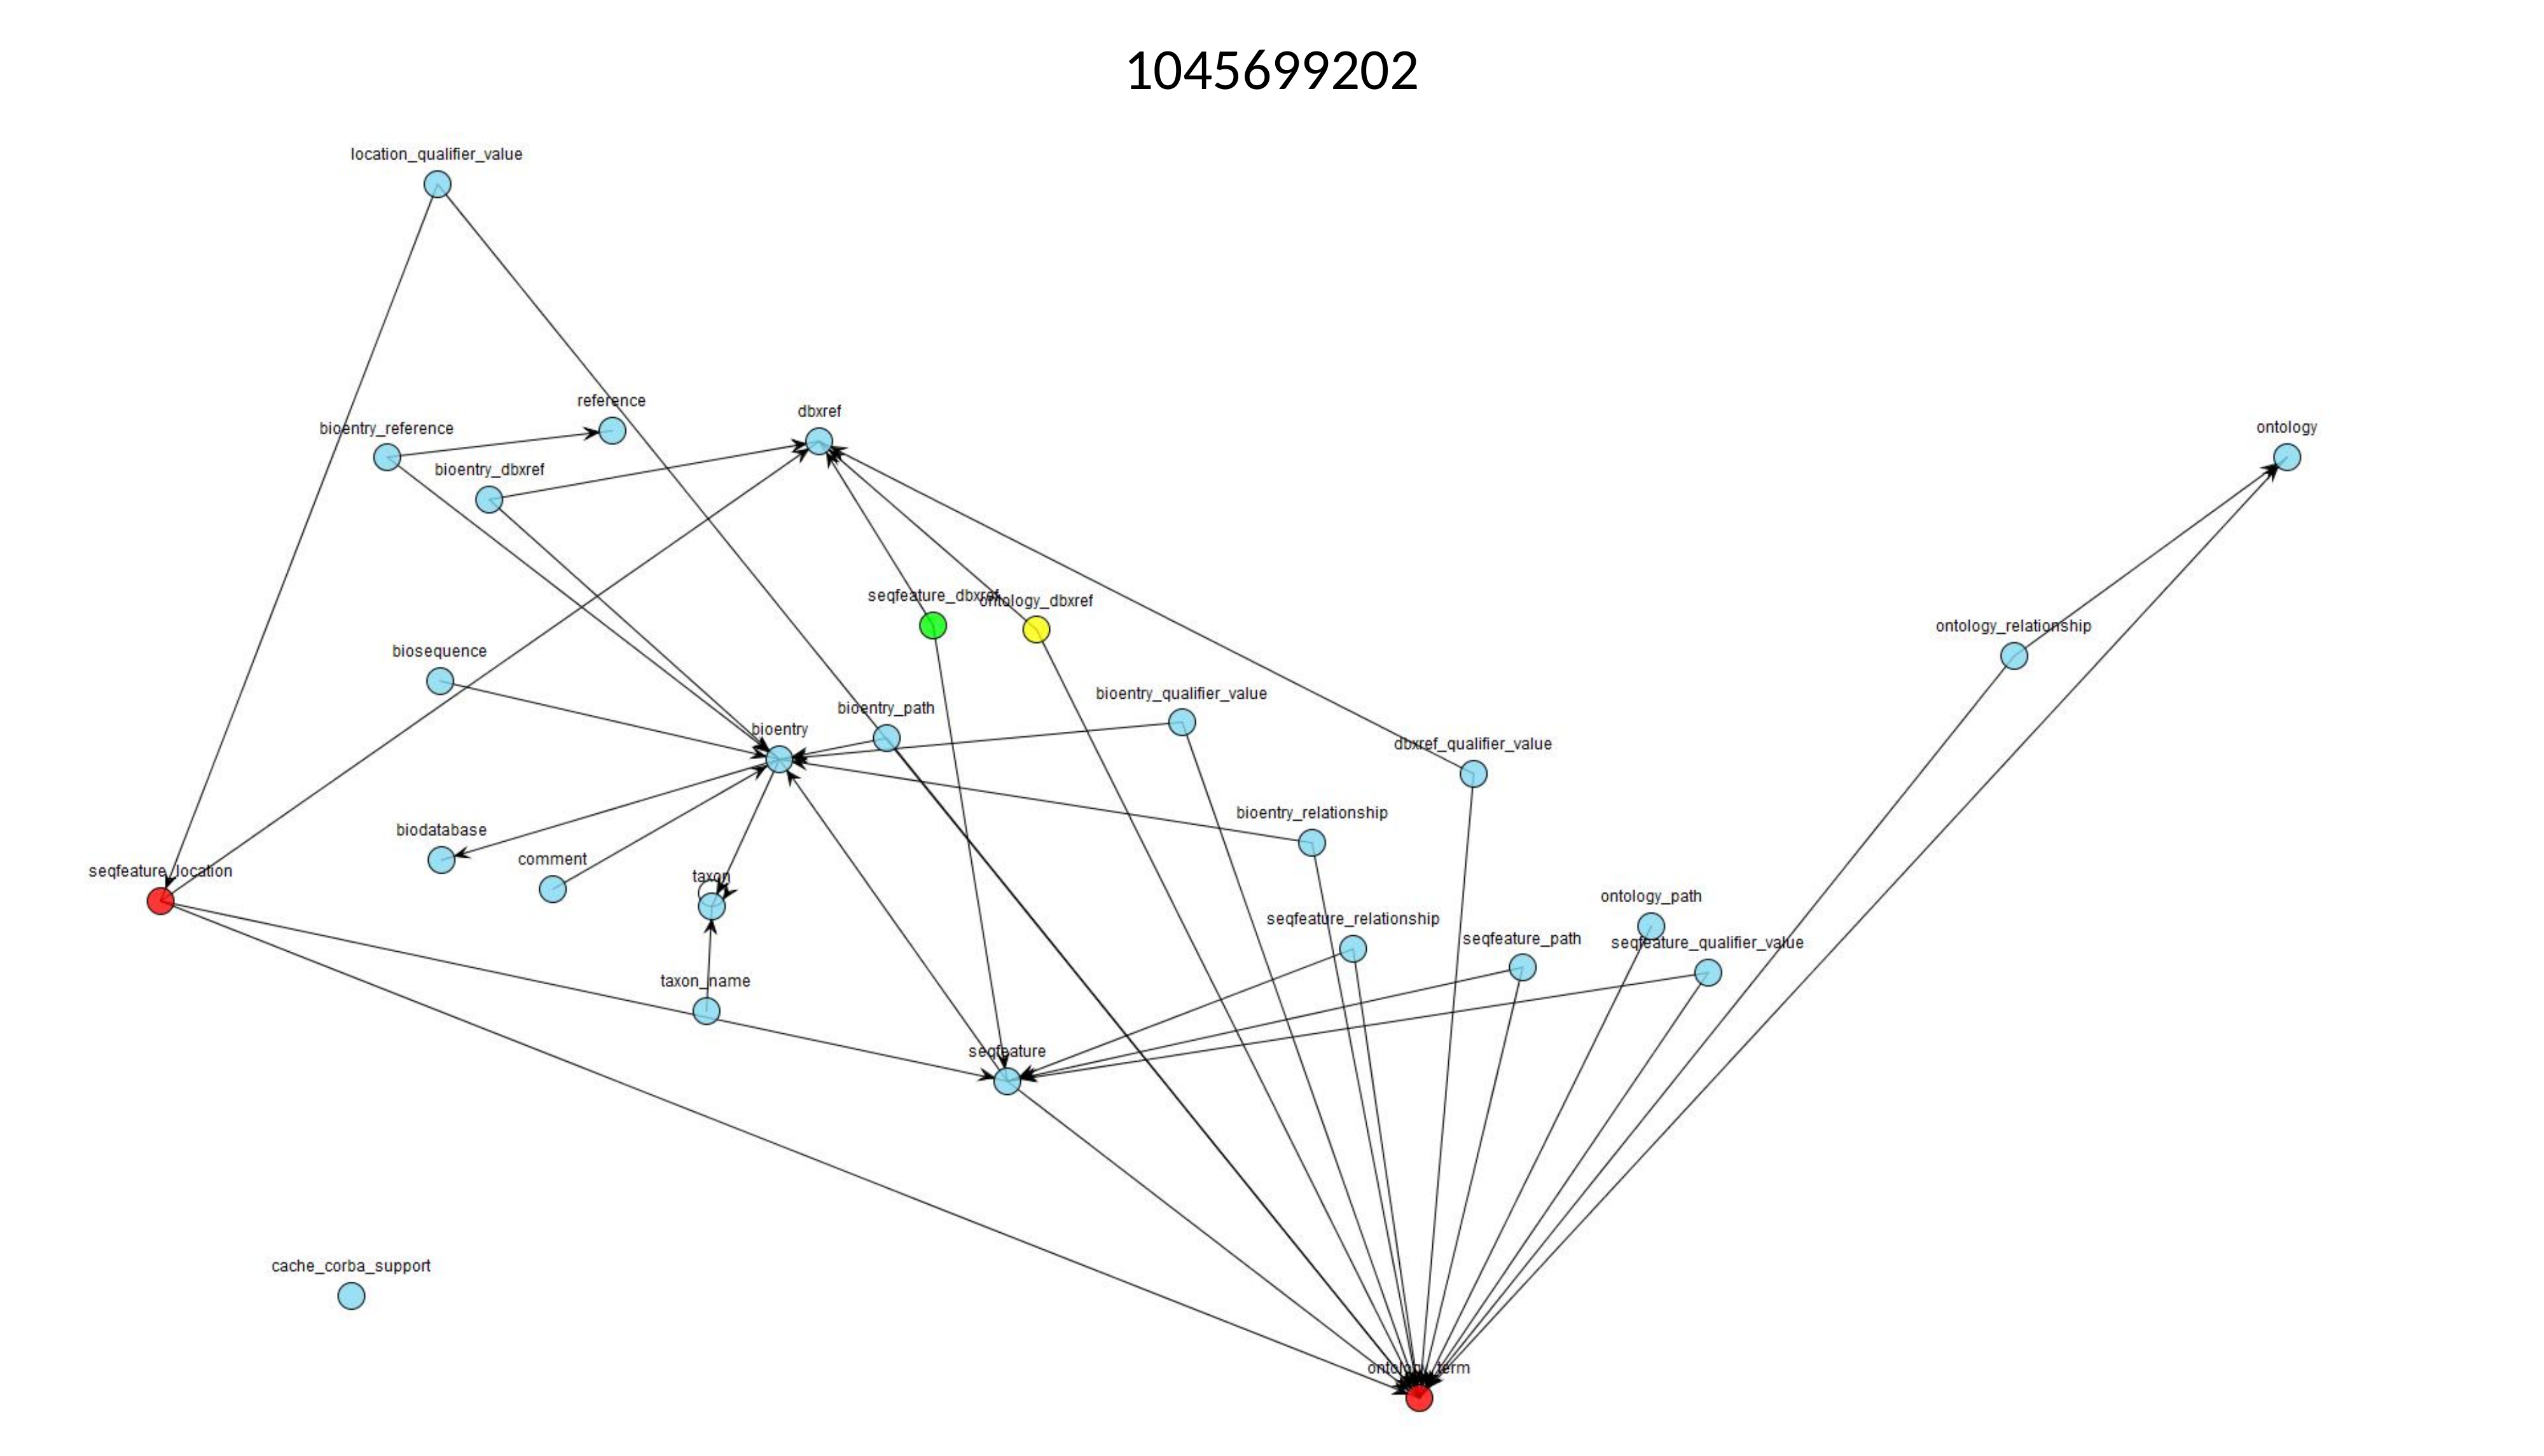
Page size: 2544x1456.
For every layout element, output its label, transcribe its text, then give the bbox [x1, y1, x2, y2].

title 1045699202 [0, 0, 2544, 132]
picture [0, 132, 2544, 1456]
